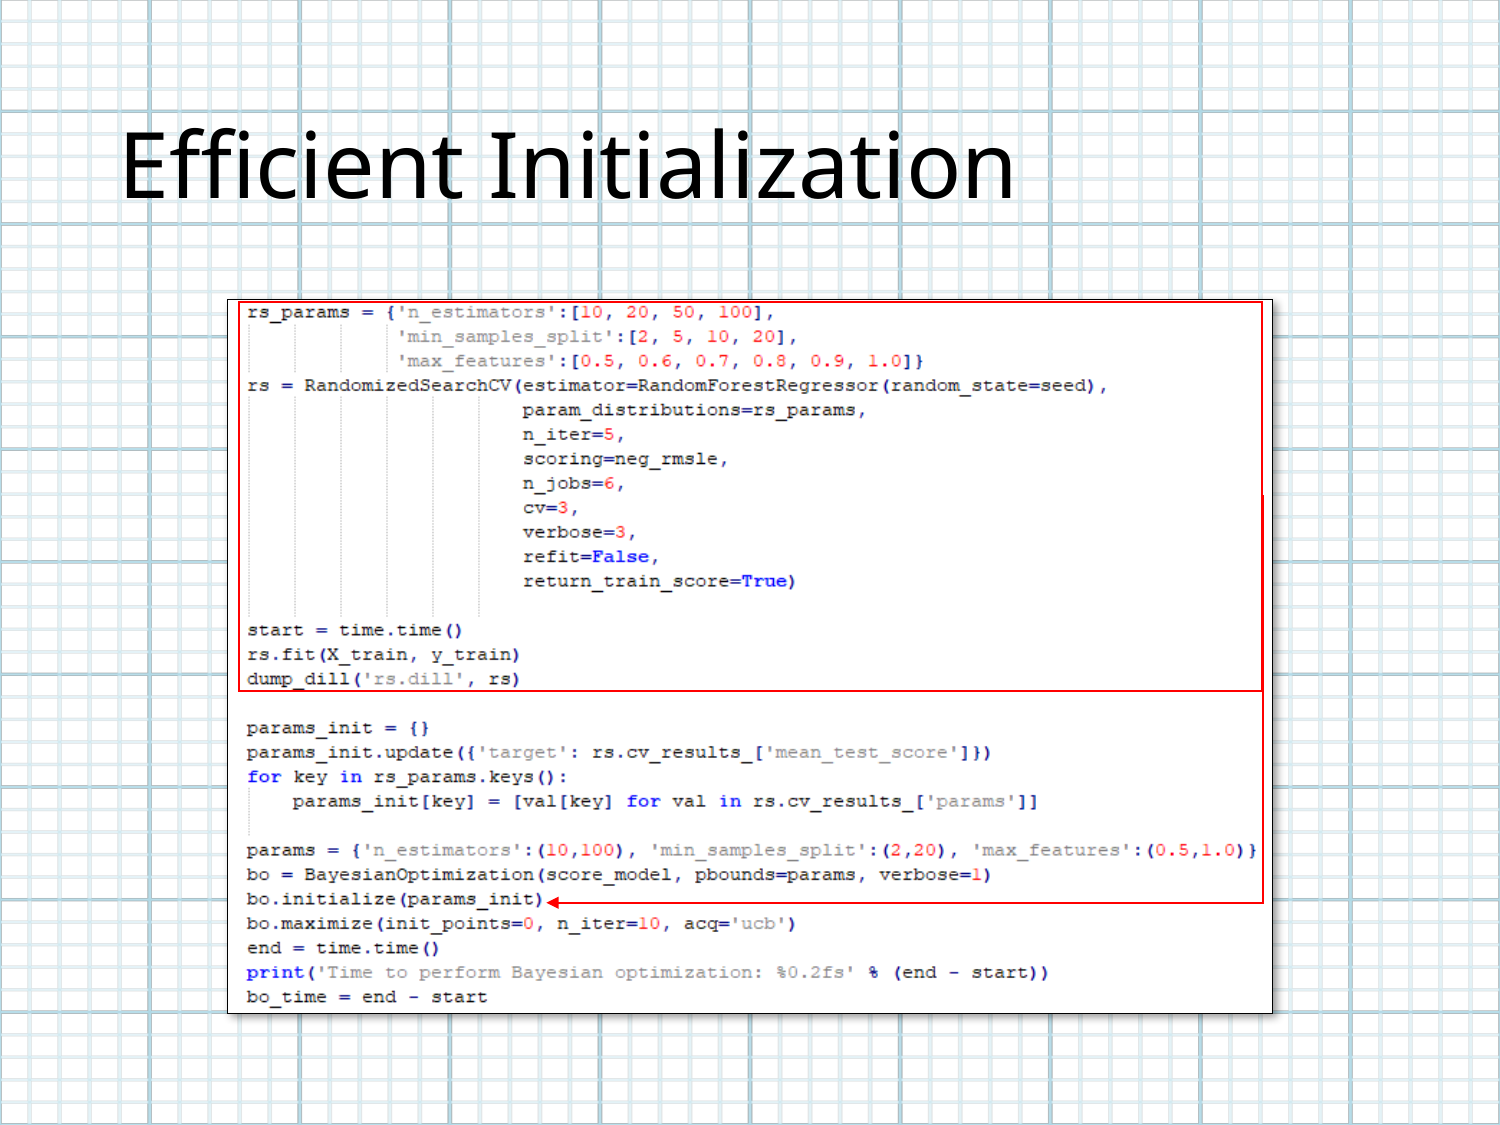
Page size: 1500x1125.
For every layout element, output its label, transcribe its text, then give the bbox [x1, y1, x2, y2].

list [227, 299, 1273, 1014]
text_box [239, 302, 1262, 903]
title Efficient Initialization [103, 59, 1397, 278]
picture [0, 0, 1500, 1125]
